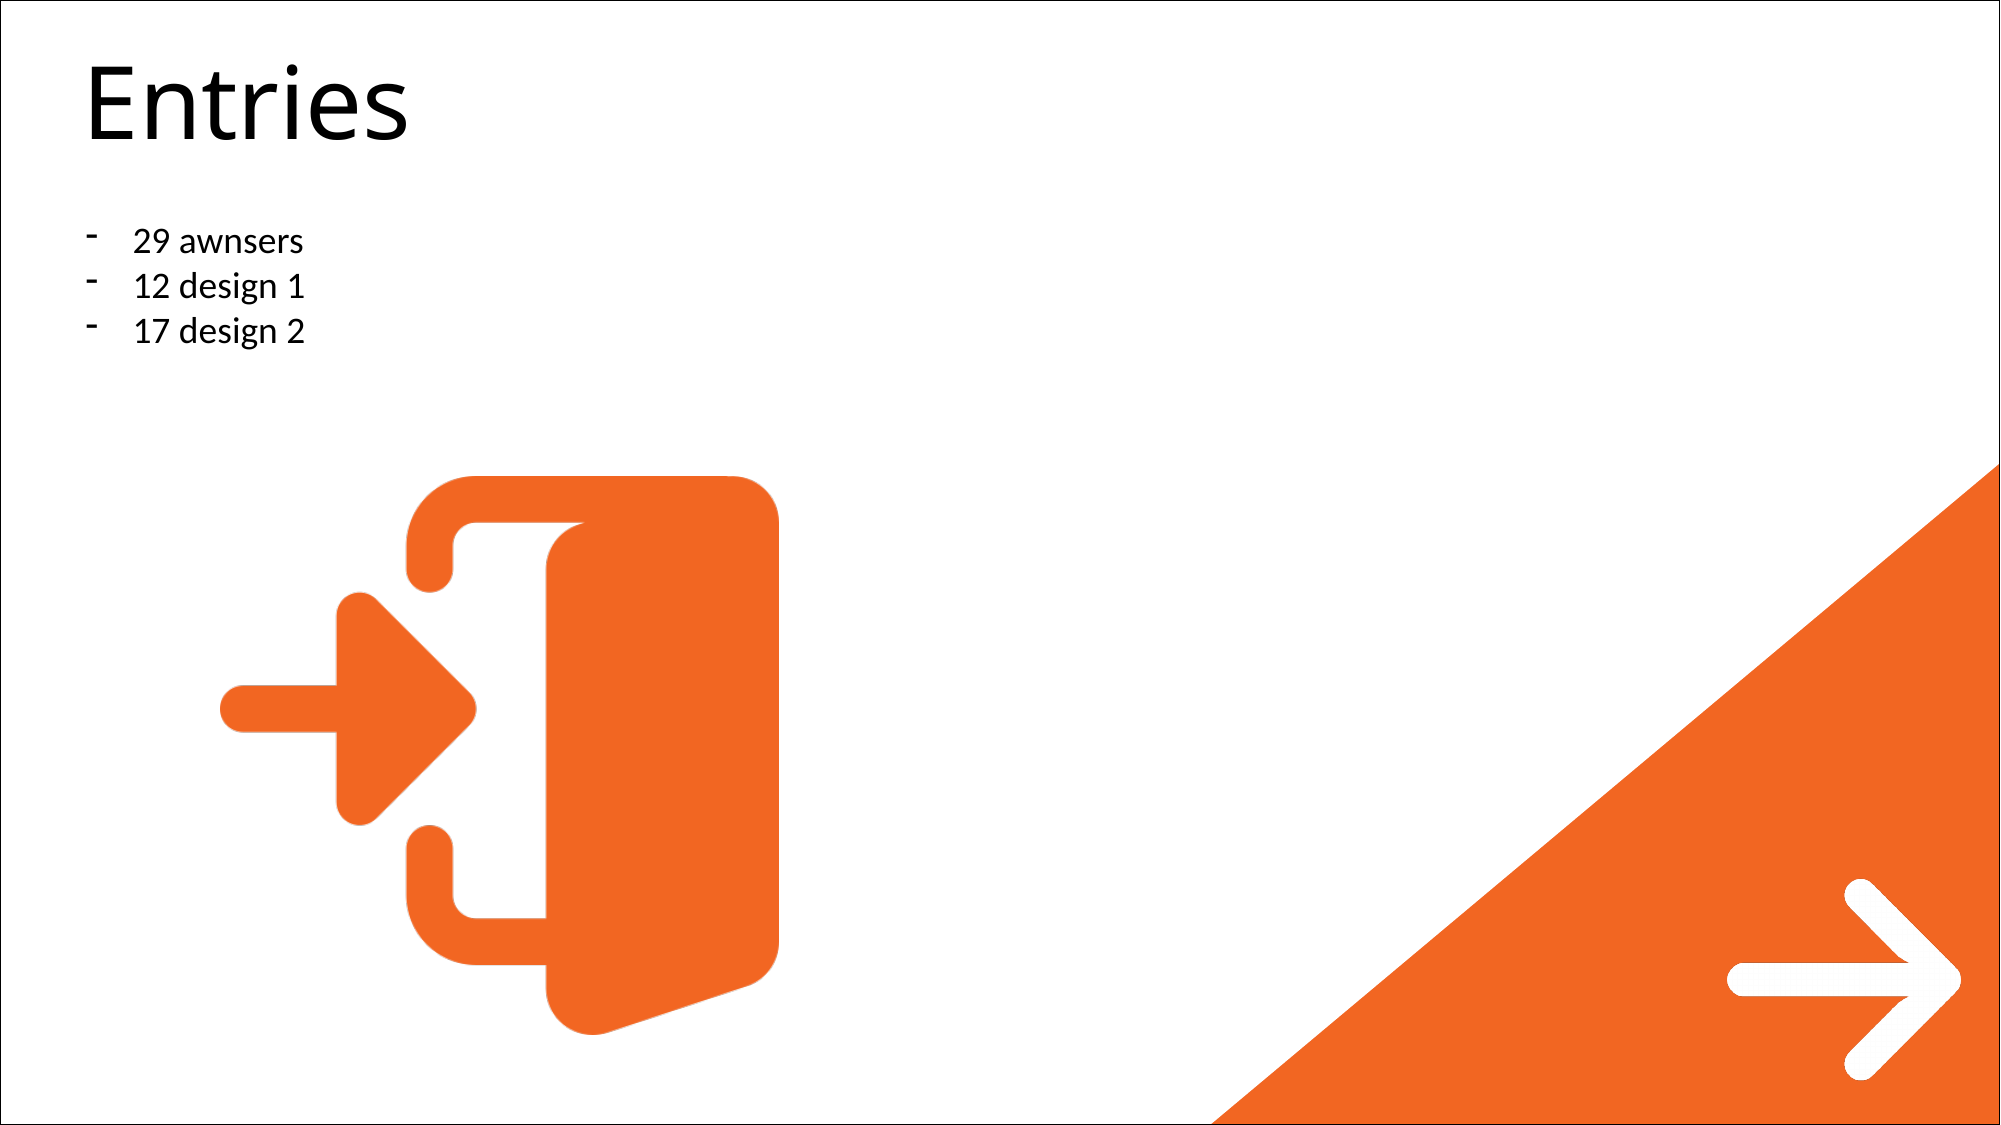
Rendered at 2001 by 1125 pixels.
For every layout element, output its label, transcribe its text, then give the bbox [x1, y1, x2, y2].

title Entries [66, 19, 428, 169]
picture [220, 476, 779, 1035]
text_box 29 awnsers 12 design 1 17 design 2 [70, 208, 842, 403]
picture [1727, 862, 1961, 1097]
text_box [0, 0, 2000, 1125]
